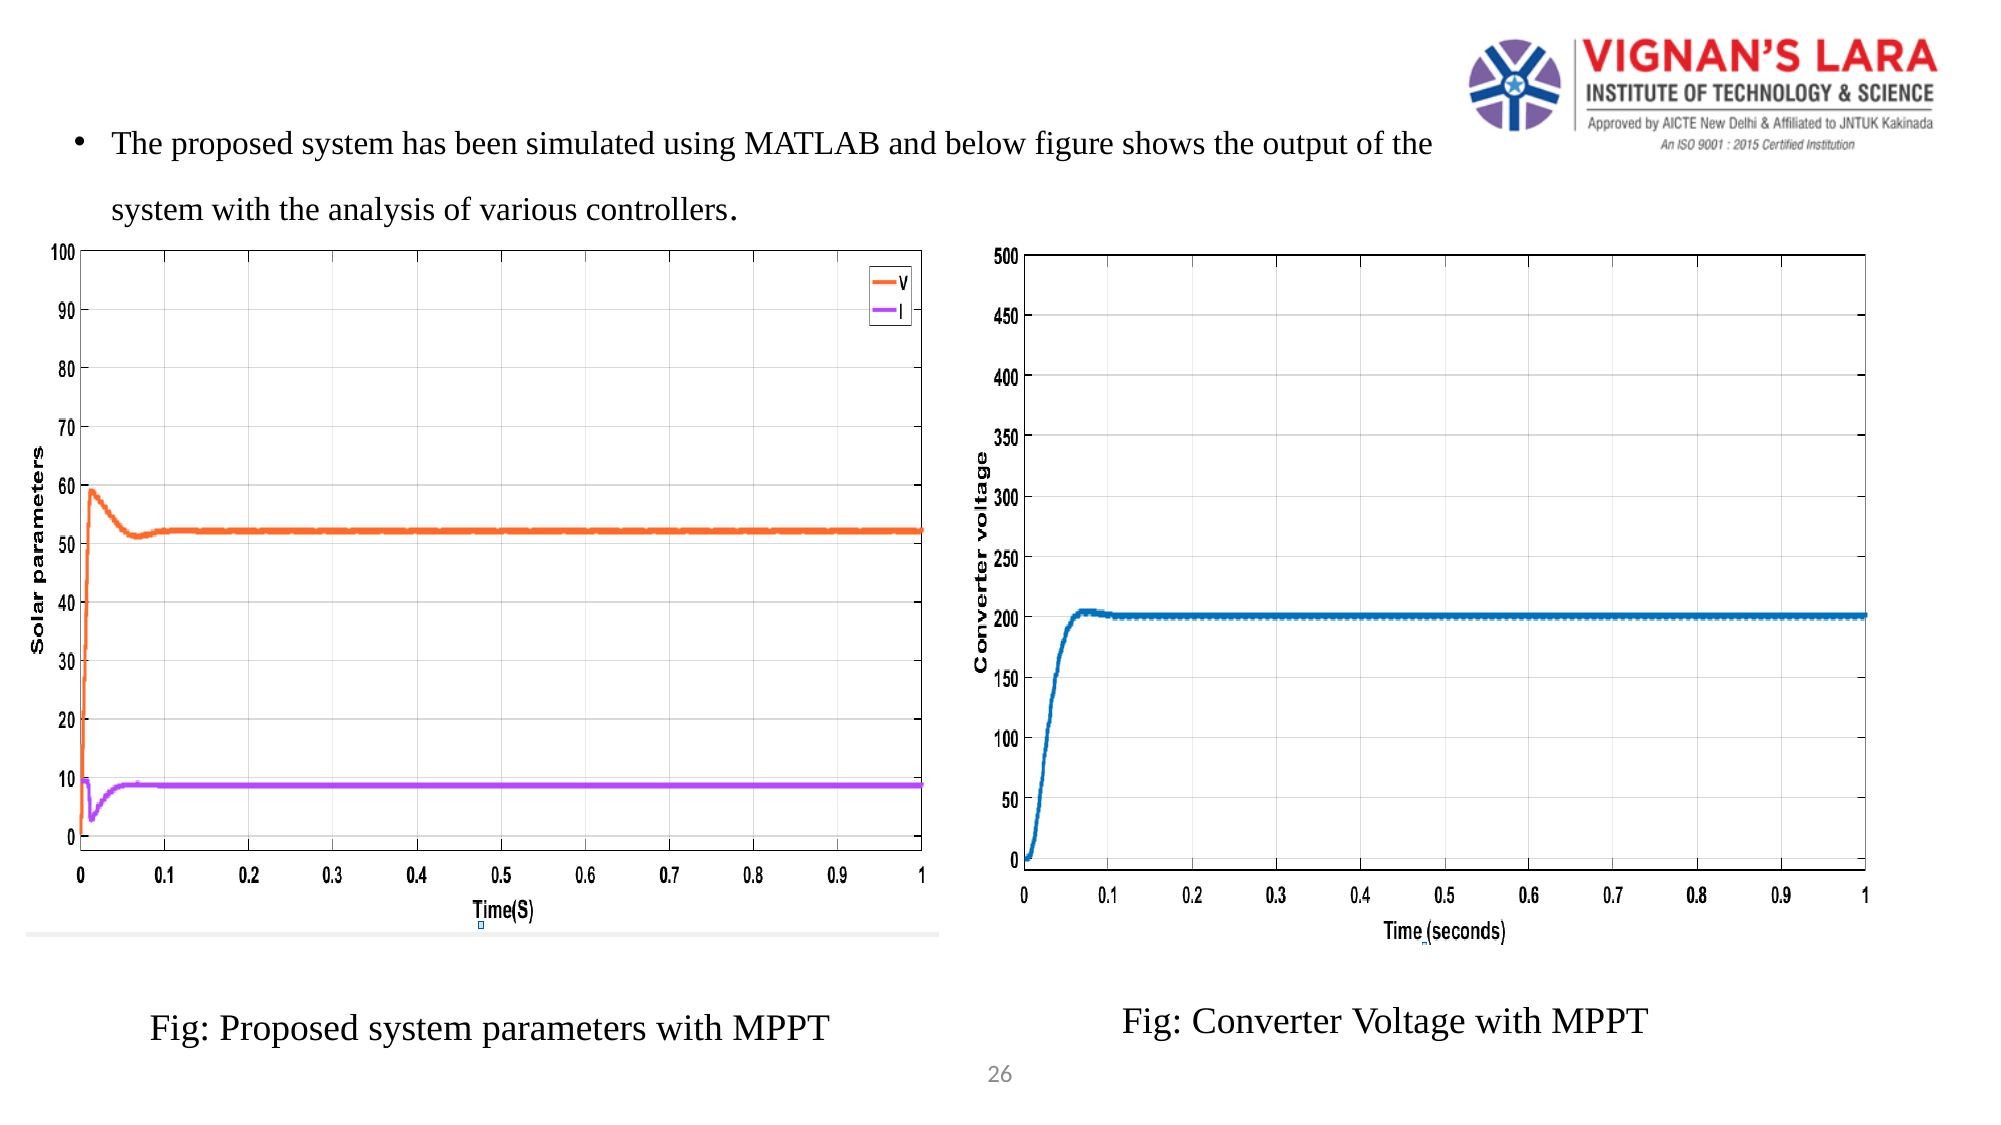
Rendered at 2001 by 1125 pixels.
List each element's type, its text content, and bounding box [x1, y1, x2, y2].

picture [971, 241, 1885, 945]
text_box Fig: Proposed system parameters with MPPT [26, 973, 955, 1056]
picture [1464, 28, 1939, 158]
list The proposed system has been simulated using MATLAB and below figure shows the output of the system with the analysis of various controllers. [58, 93, 1511, 1014]
picture [26, 241, 939, 937]
footer 26 [662, 1042, 1338, 1103]
text_box Fig: Converter Voltage with MPPT [1107, 1006, 1846, 1049]
